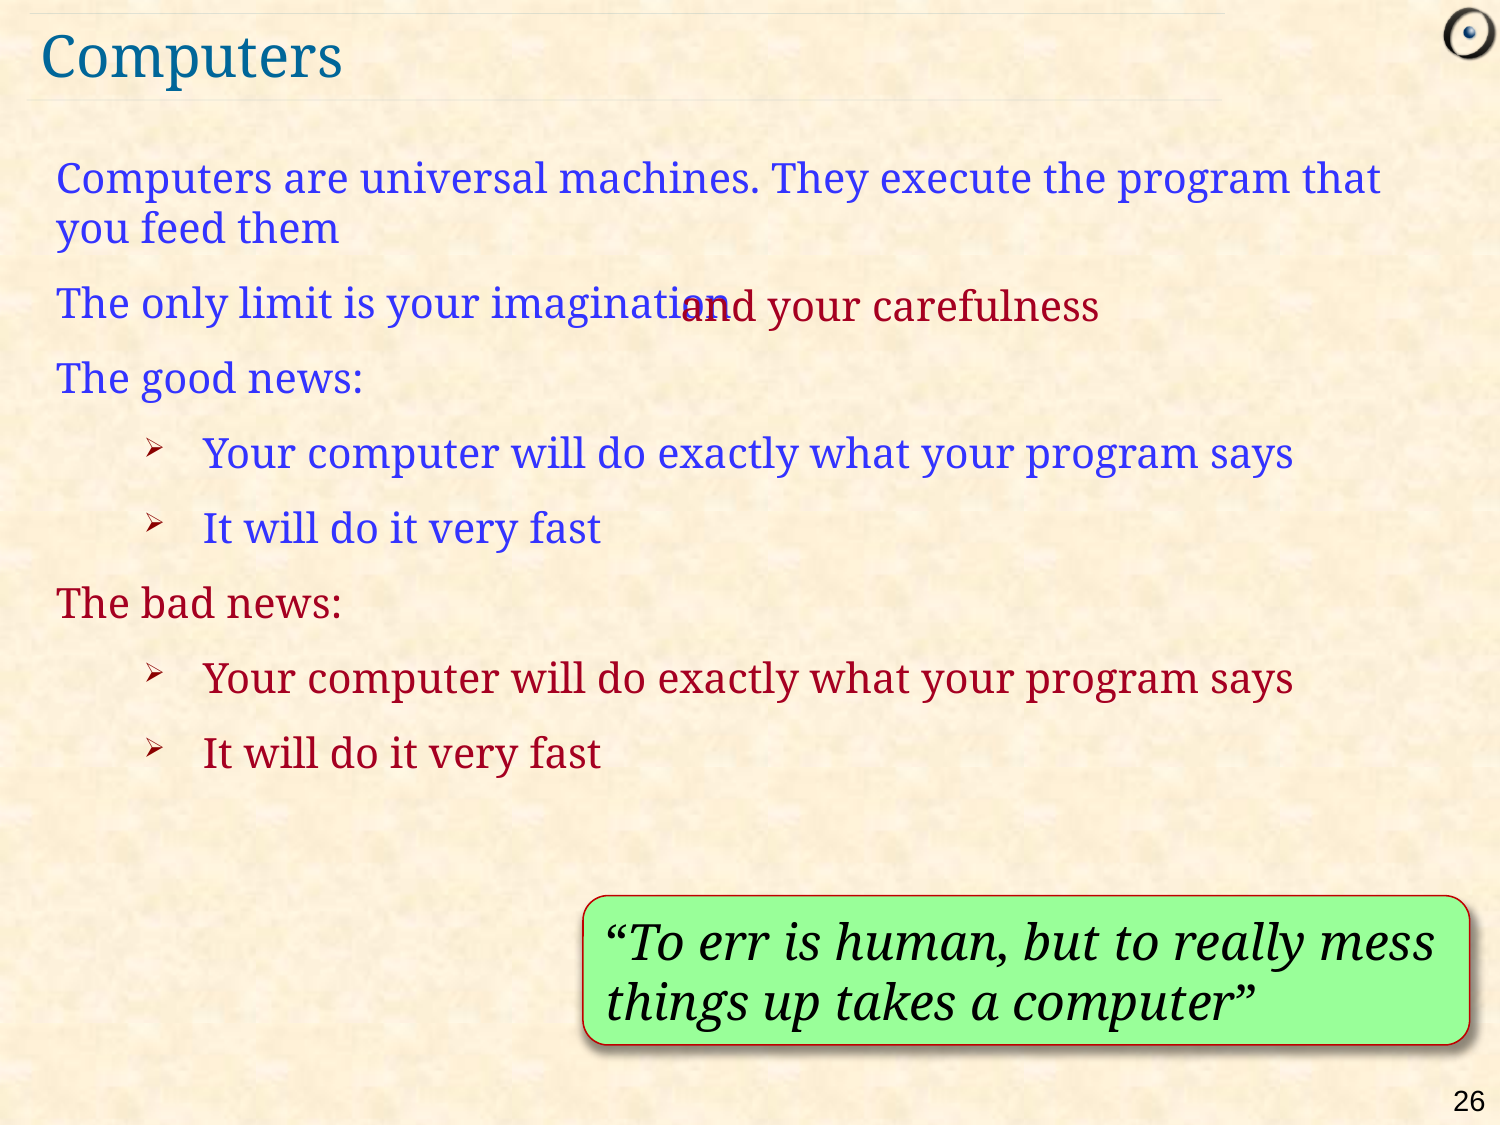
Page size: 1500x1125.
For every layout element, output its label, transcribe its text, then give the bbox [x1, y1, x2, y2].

text_box “To err is human, but to really mess things up takes a computer” [582, 895, 1470, 1045]
picture [0, 0, 1500, 1125]
text_box and your carefulness [665, 272, 1346, 338]
title Computers [40, 18, 1344, 91]
list Computers are universal machines. They execute the program that you feed them The only limit is your imagination The good news: Your computer will do exactly what your program says It will do it very fast The bad news: Your computer will do exactly what your program says It will do it very fast [40, 143, 1451, 1071]
